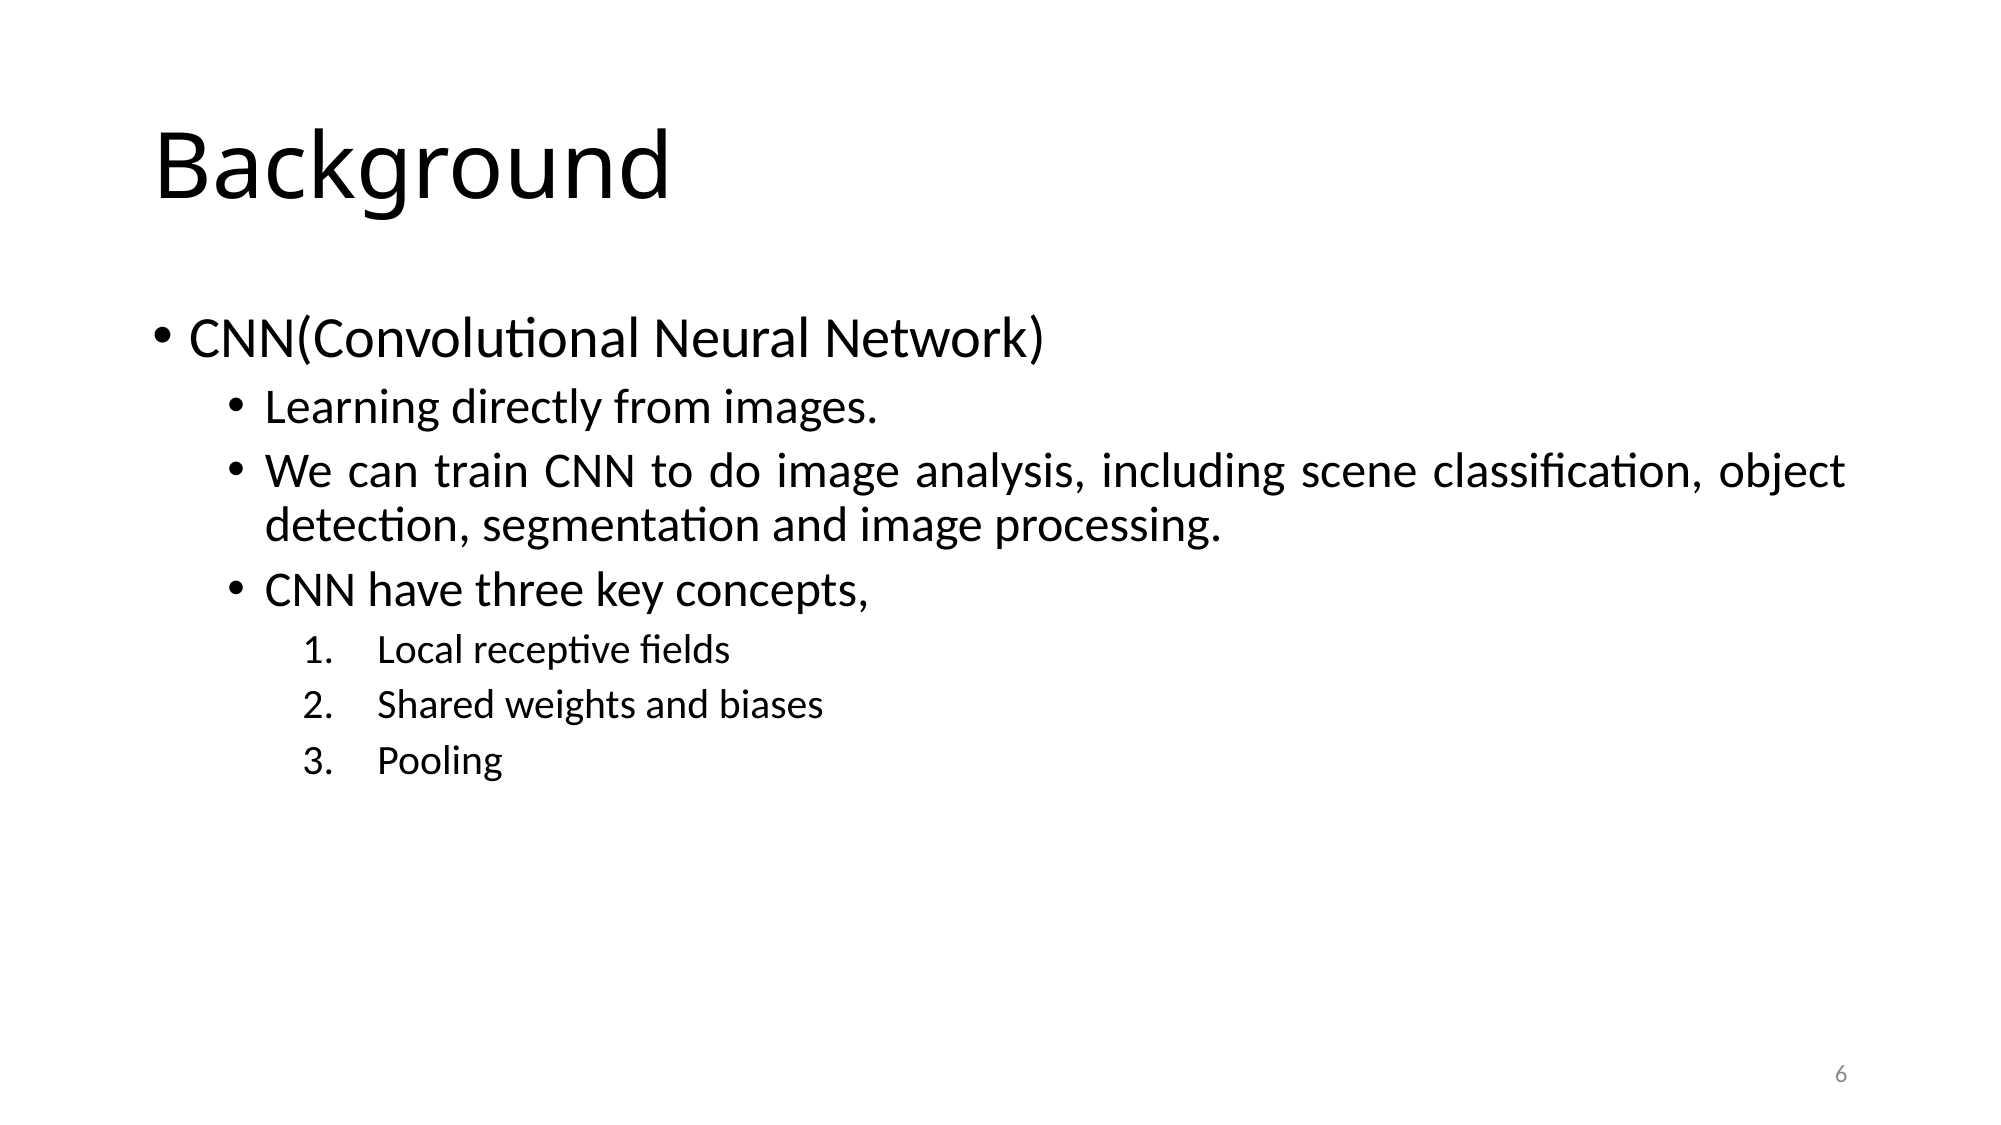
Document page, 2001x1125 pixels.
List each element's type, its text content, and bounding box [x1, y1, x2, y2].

list CNN(Convolutional Neural Network) Learning directly from images. We can train CNN to do image analysis, including scene classification, object detection, segmentation and image processing. CNN have three key concepts, Local receptive fields Shared weights and biases Pooling [137, 299, 1863, 1014]
slide_number 6 [1412, 1042, 1863, 1103]
title Background [137, 59, 1863, 278]
